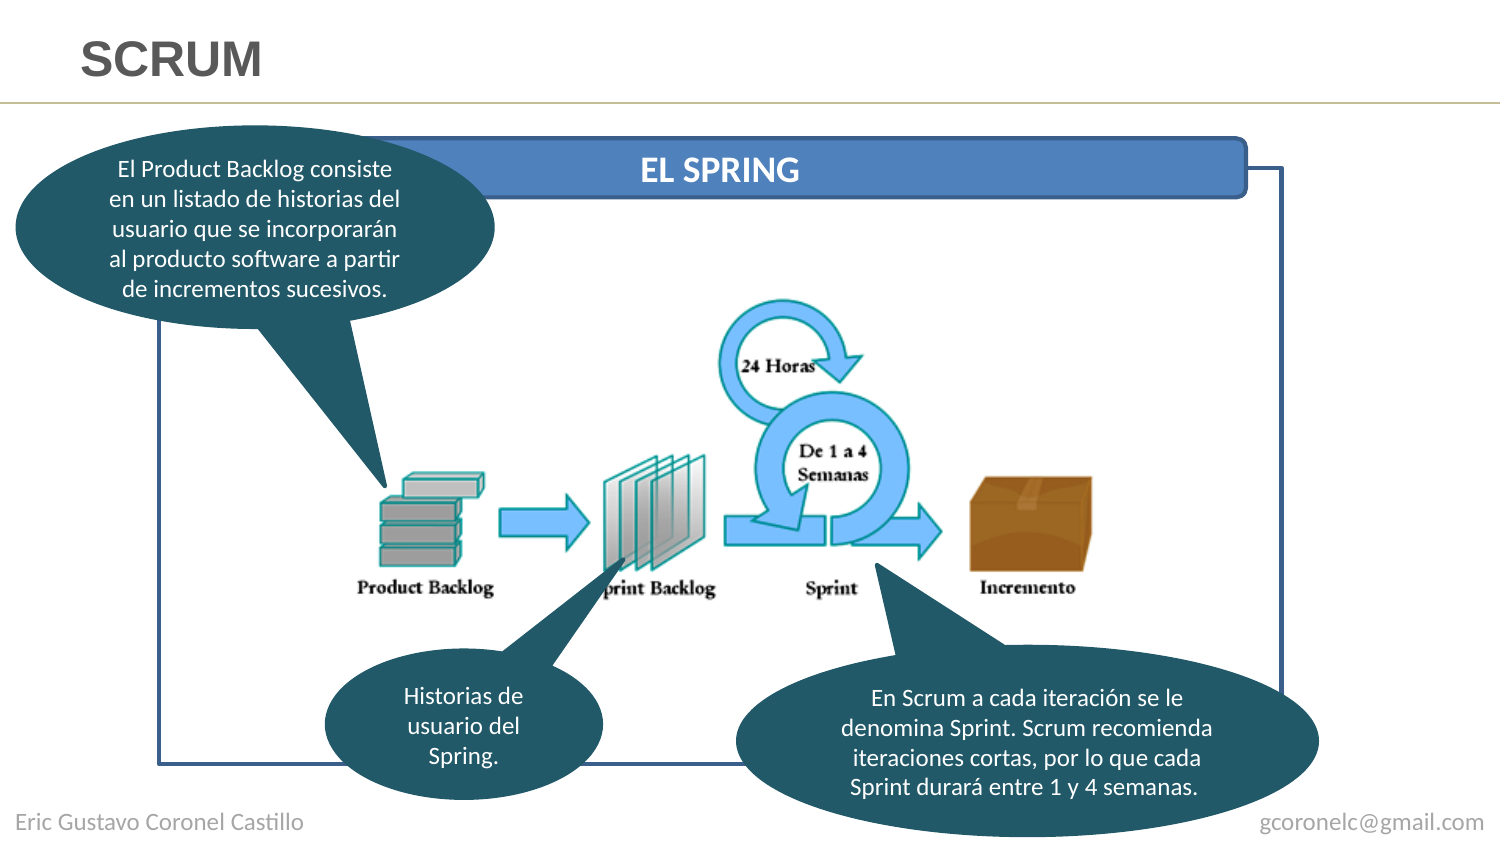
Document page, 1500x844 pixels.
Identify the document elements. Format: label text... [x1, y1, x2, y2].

text_box En Scrum a cada iteración se le denomina Sprint. Scrum recomienda iteraciones cortas, por lo que cada Sprint durará entre 1 y 4 semanas. [736, 625, 1320, 838]
text_box El Product Backlog consiste en un listado de historias del usuario que se incorporarán al producto software a partir de incrementos sucesivos. [15, 125, 495, 422]
picture [336, 291, 1126, 616]
text_box Historias de usuario del Spring. [324, 625, 604, 800]
title SCRUM [64, 21, 1436, 92]
text_box EL SPRING [367, 136, 1249, 200]
text_box [157, 321, 534, 766]
text_box [554, 625, 895, 766]
text_box [446, 166, 1284, 694]
